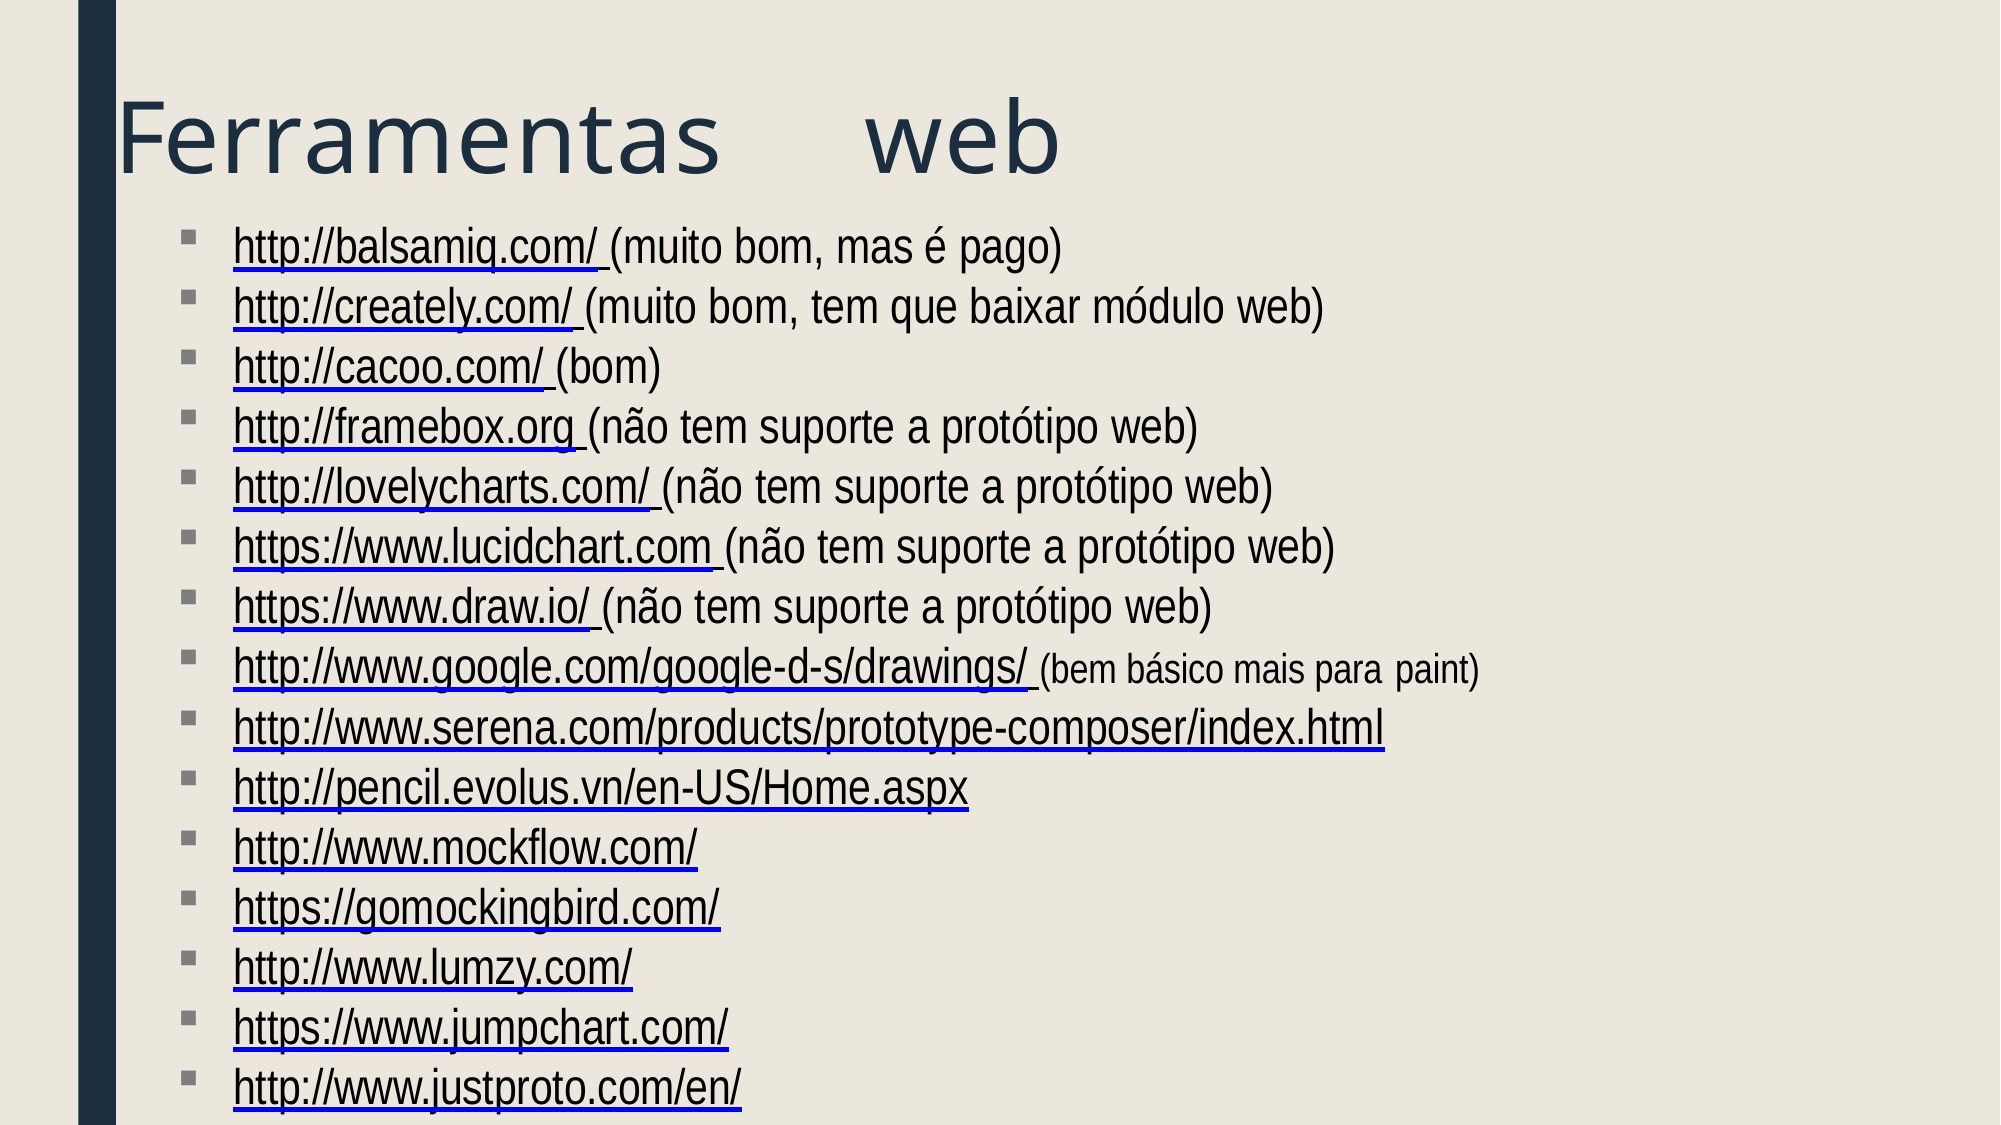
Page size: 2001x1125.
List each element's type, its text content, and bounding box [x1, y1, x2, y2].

text_box http://balsamiq.com/ (muito bom, mas é pago) http://creately.com/ (muito bom, tem que baixar módulo web) http://cacoo.com/ (bom) http://framebox.org (não tem suporte a protótipo web) http://lovelycharts.com/ (não tem suporte a protótipo web) https://www.lucidchart.com (não tem suporte a protótipo web) https://www.draw.io/ (não tem suporte a protótipo web) http://www.google.com/google-d-s/drawings/ (bem básico mais para paint) http://www.serena.com/products/prototype-composer/index.html http://pencil.evolus.vn/en-US/Home.aspx http://www.mockflow.com/ https://gomockingbird.com/ http://www.lumzy.com/ https://www.jumpchart.com/ http://www.justproto.com/en/ [174, 212, 1887, 1115]
title Ferramentas web [112, 71, 1825, 262]
